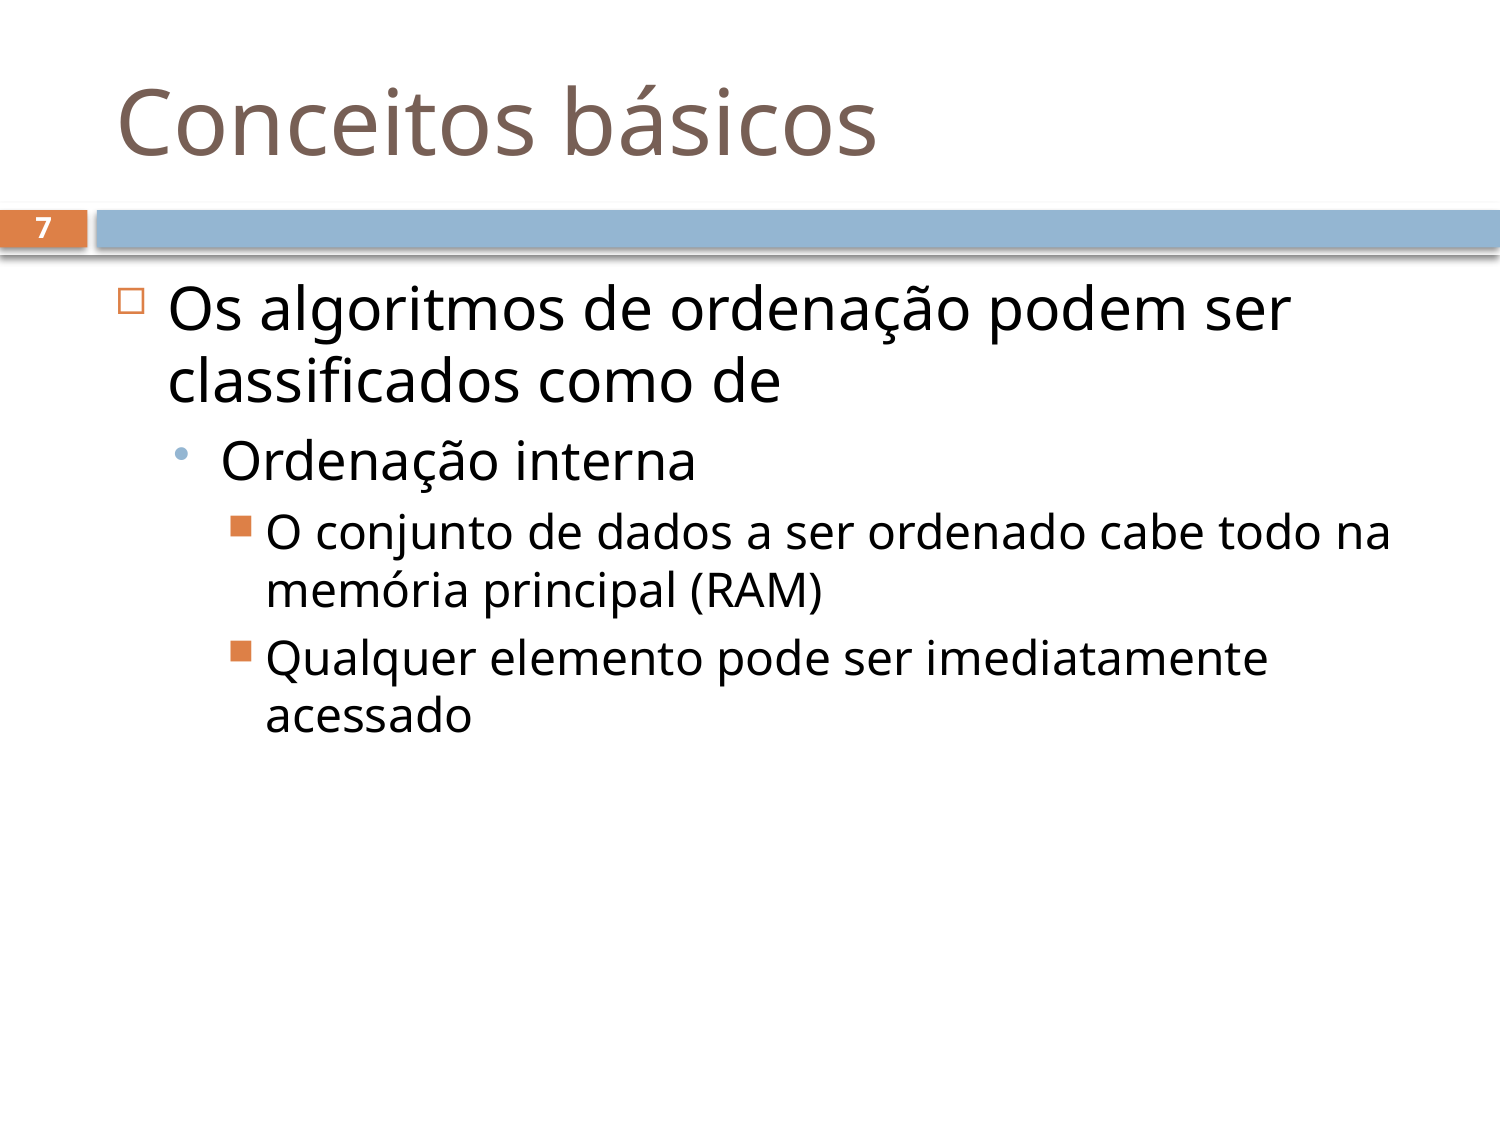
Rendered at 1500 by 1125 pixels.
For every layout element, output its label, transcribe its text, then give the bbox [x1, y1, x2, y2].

list Os algoritmos de ordenação podem ser classificados como de Ordenação interna O conjunto de dados a ser ordenado cabe todo na memória principal (RAM) Qualquer elemento pode ser imediatamente acessado [100, 262, 1438, 1000]
slide_number 7 [0, 208, 88, 249]
title Conceitos básicos [100, 37, 1438, 200]
